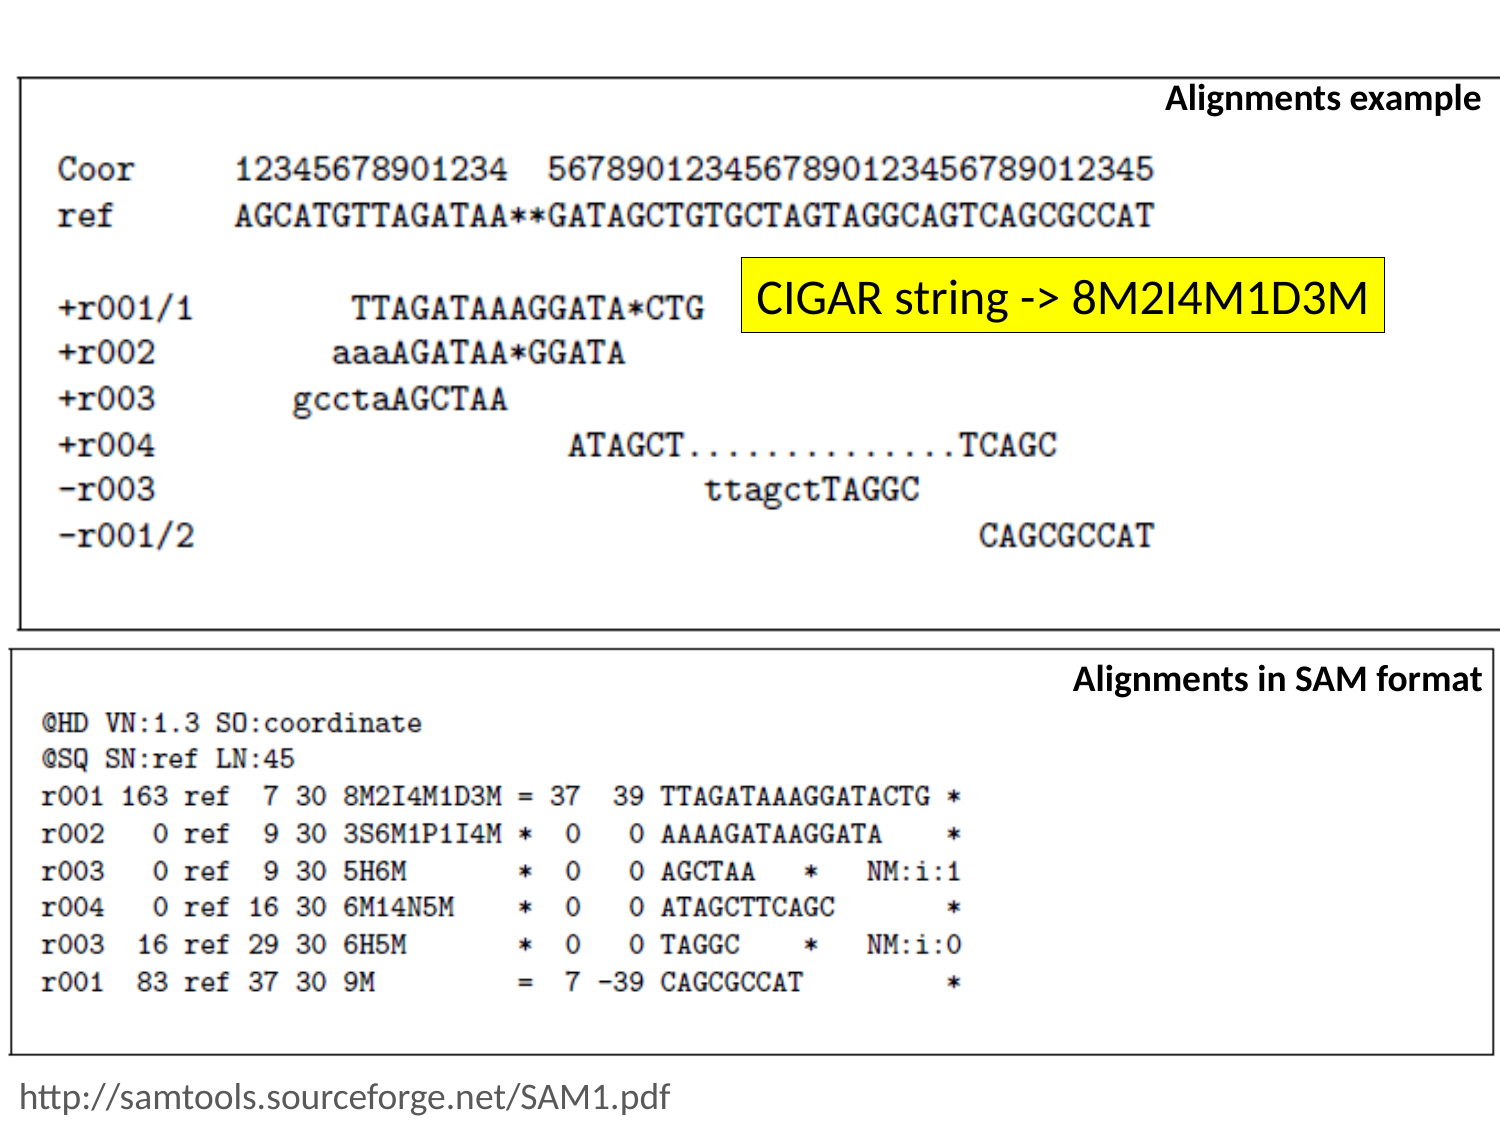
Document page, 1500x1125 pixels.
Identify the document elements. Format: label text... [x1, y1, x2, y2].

text_box http://samtools.sourceforge.net/SAM1.pdf [3, 1074, 687, 1125]
picture [0, 64, 1500, 1065]
